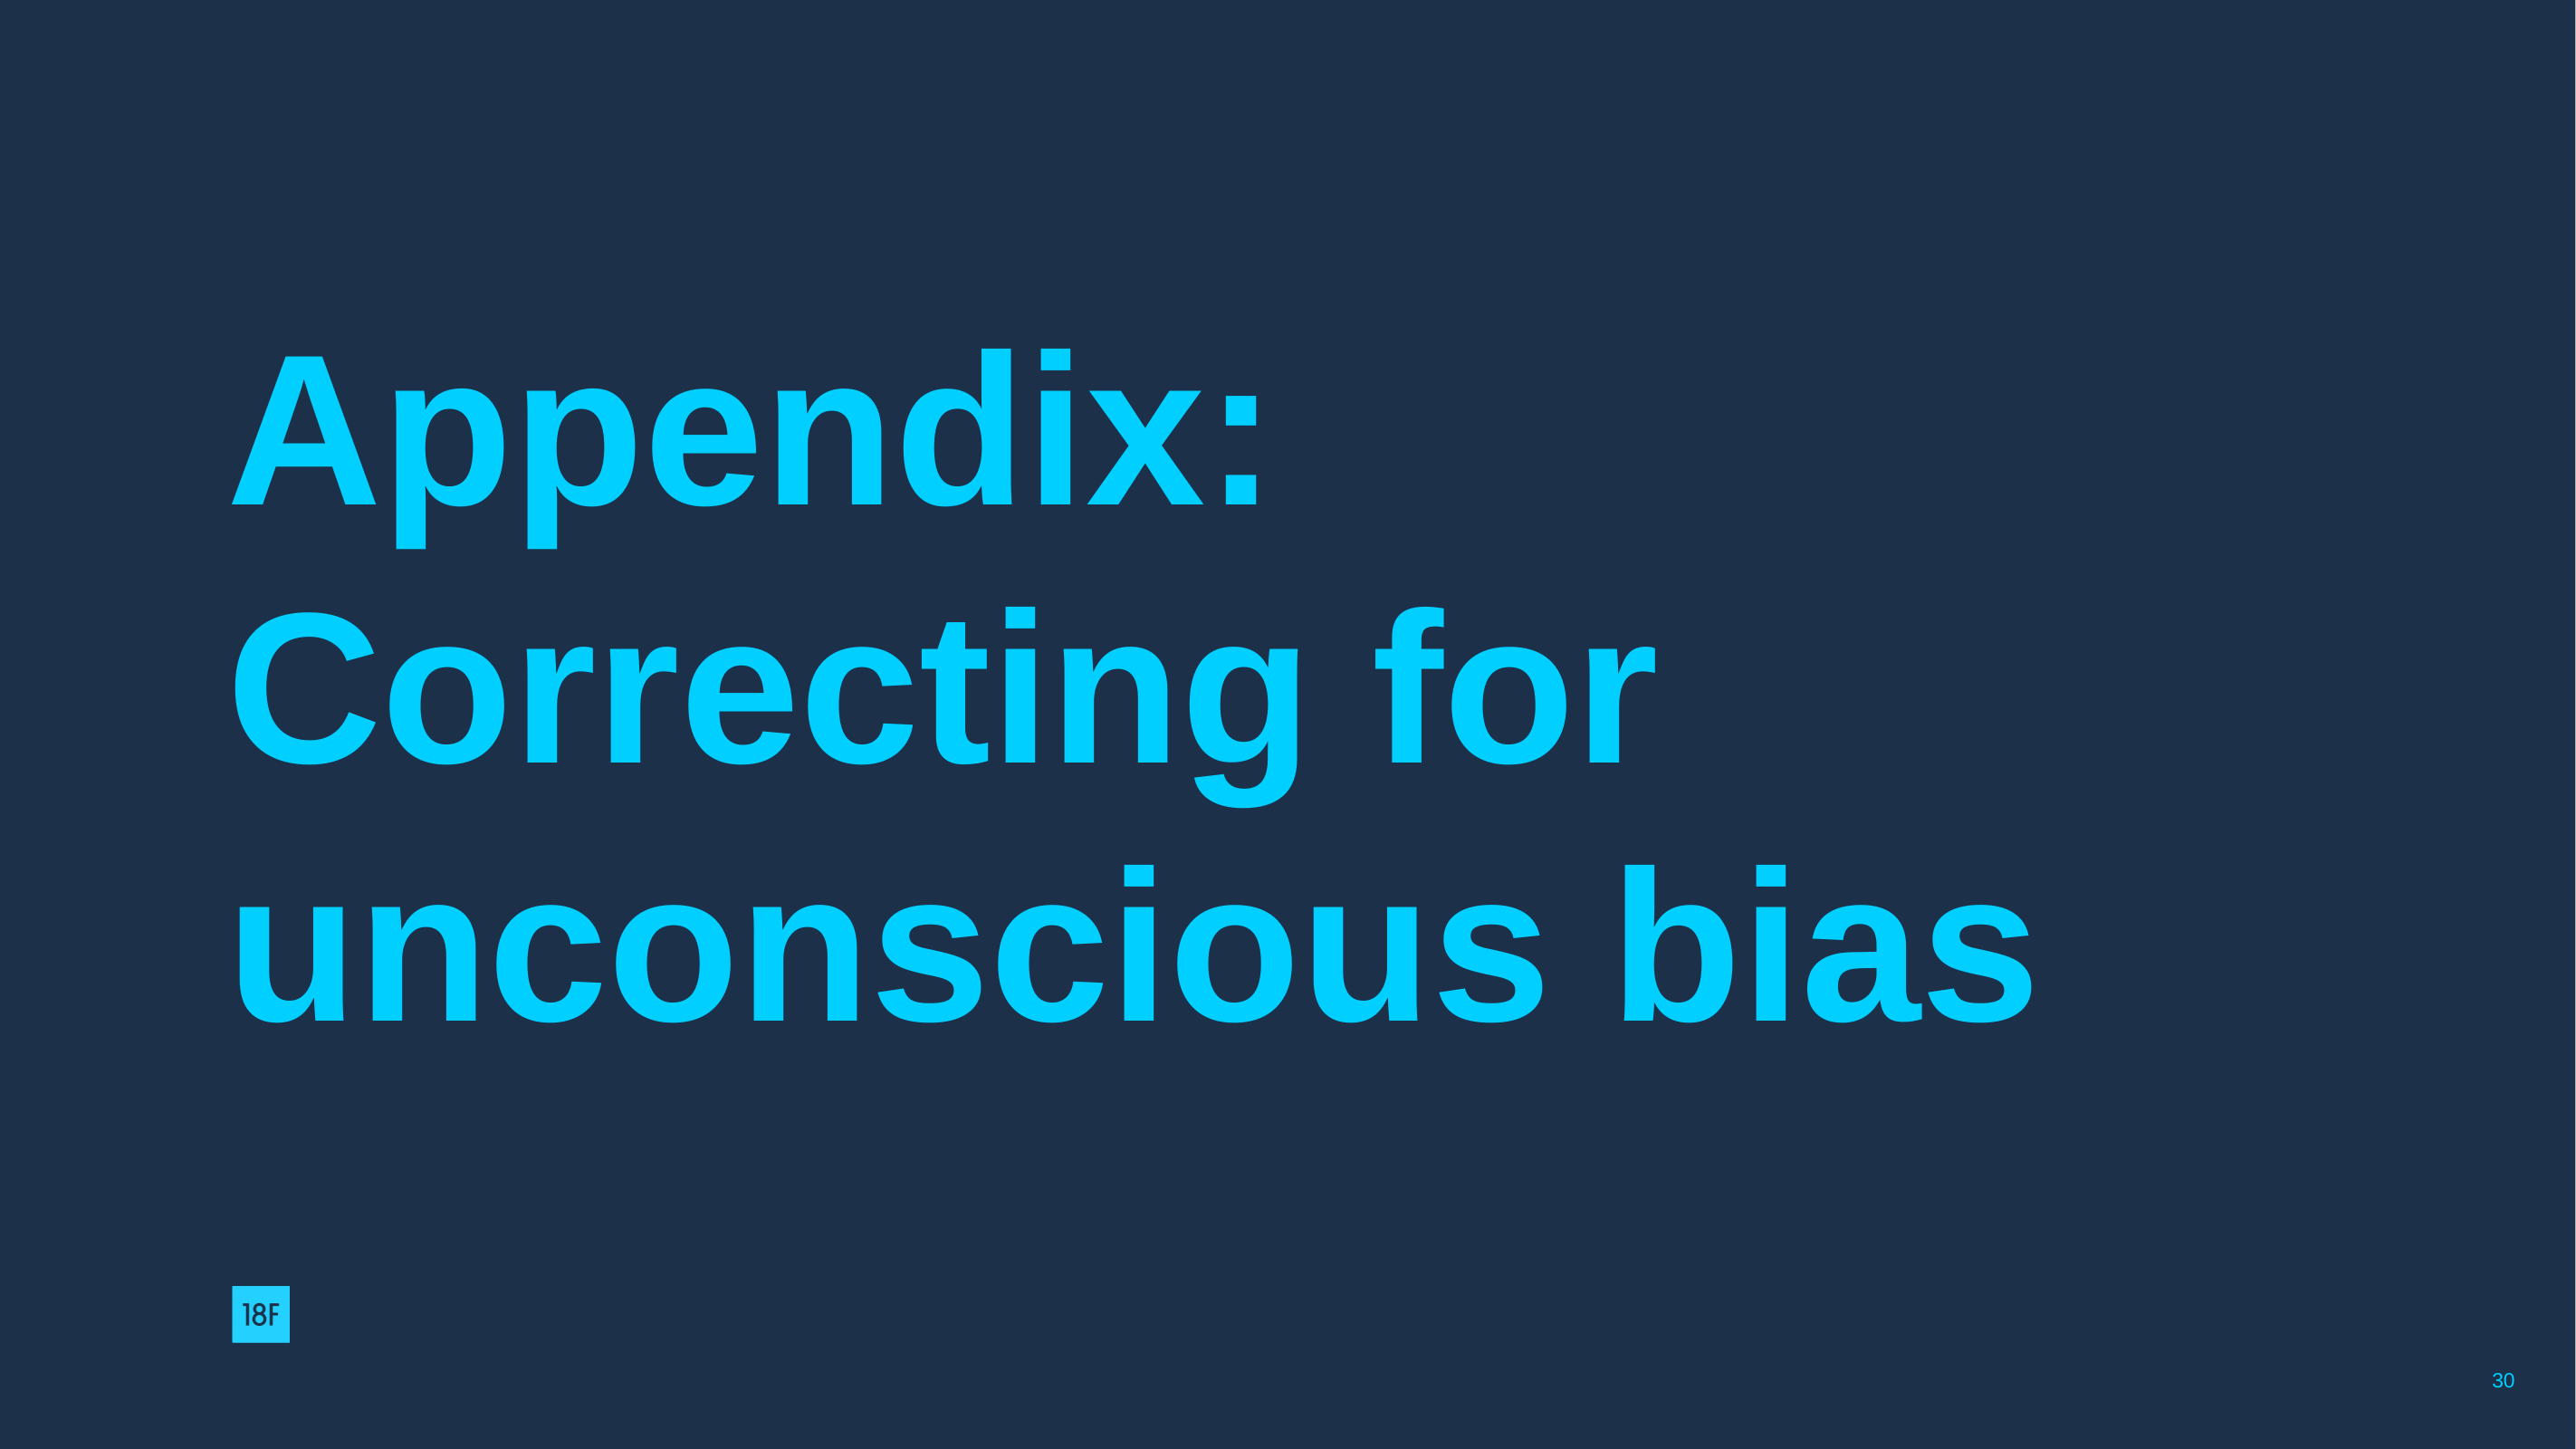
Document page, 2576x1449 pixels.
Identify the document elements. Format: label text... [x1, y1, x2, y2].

picture [232, 1286, 290, 1343]
slide_number 30 [2386, 1342, 2542, 1416]
title Appendix: Correcting for unconscious bias [200, 150, 2282, 1203]
